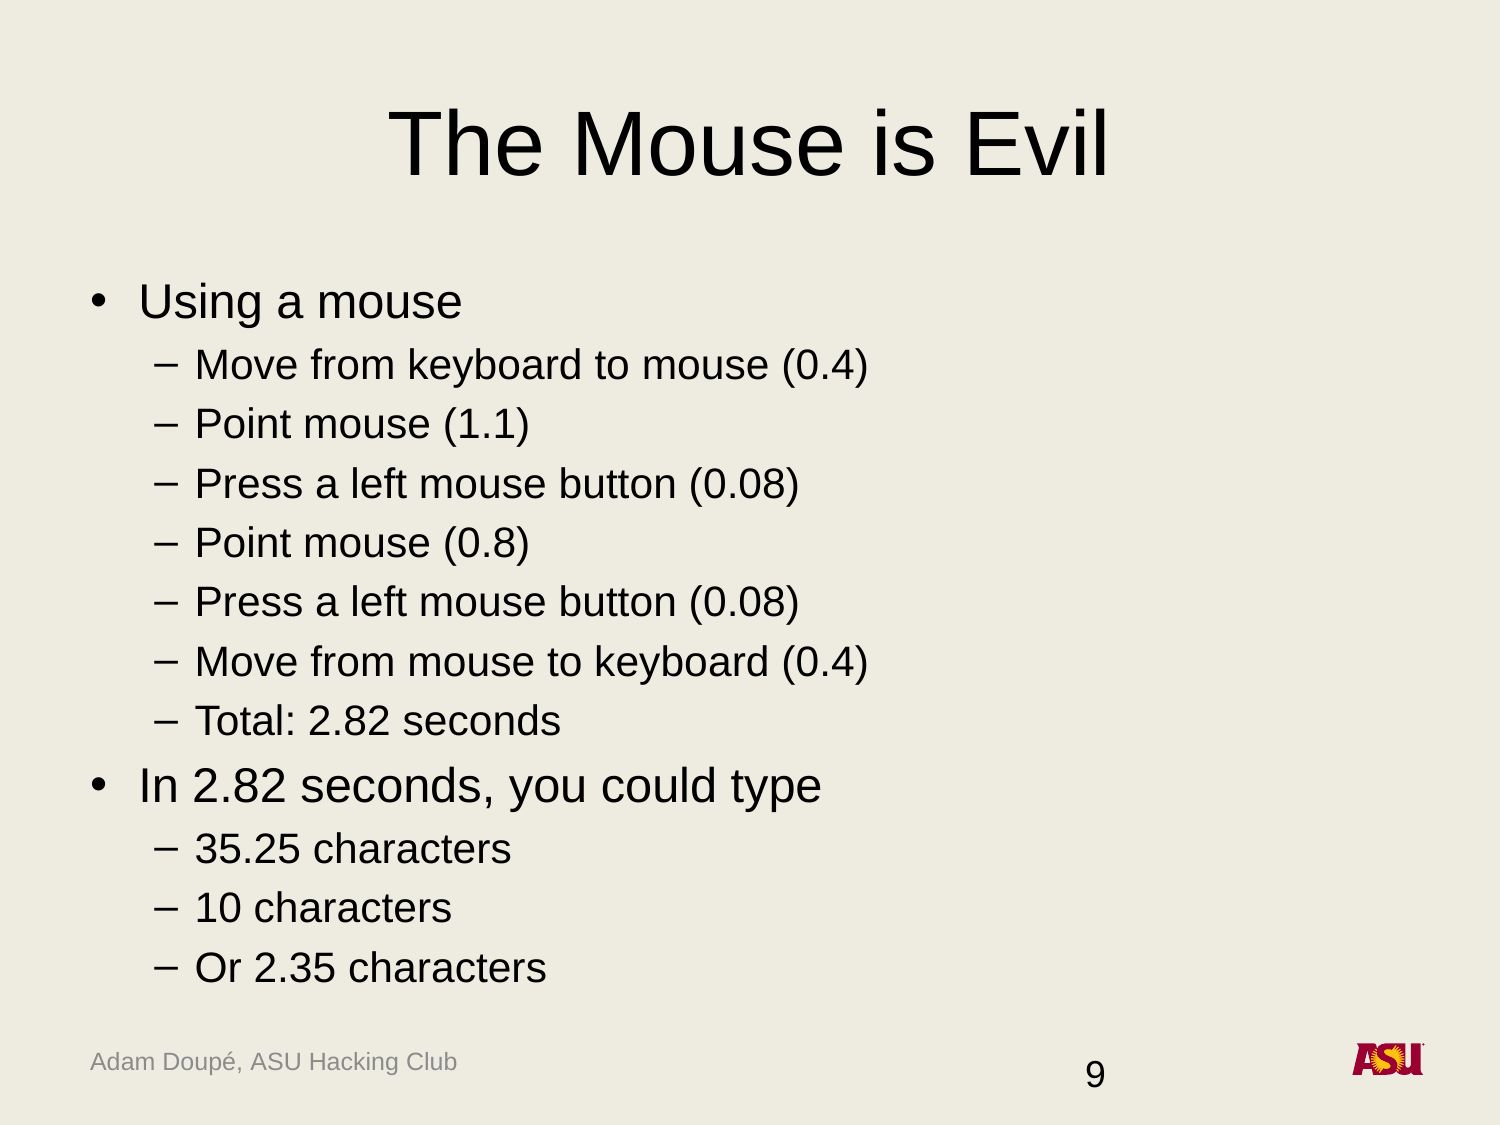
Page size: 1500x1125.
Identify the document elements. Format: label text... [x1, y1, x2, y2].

list Using a mouse Move from keyboard to mouse (0.4) Point mouse (1.1) Press a left mouse button (0.08) Point mouse (0.8) Press a left mouse button (0.08) Move from mouse to keyboard (0.4) Total: 2.82 seconds In 2.82 seconds, you could type 35.25 characters 10 characters Or 2.35 characters [75, 262, 1425, 1005]
slide_number 9 [1070, 1042, 1421, 1103]
title The Mouse is Evil [75, 45, 1425, 233]
